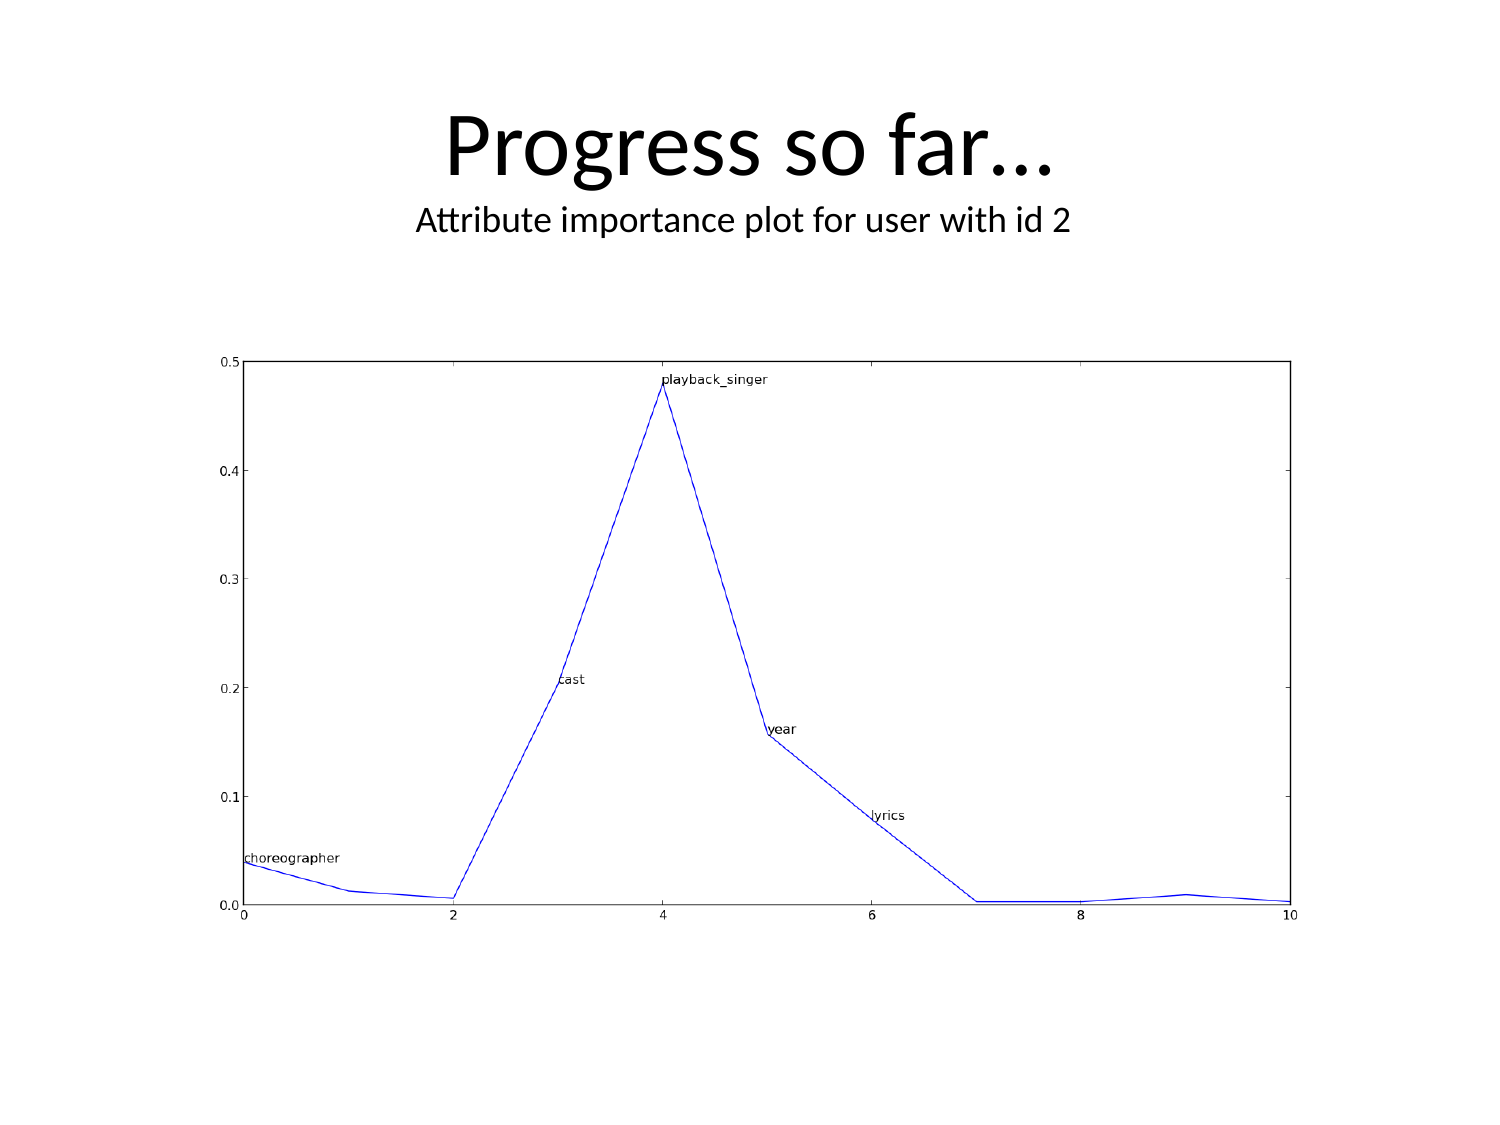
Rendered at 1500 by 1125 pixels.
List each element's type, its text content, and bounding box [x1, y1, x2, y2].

text_box Attribute importance plot for user with id 2 [37, 187, 1450, 248]
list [74, 294, 1426, 974]
title Progress so far… [75, 45, 1425, 187]
